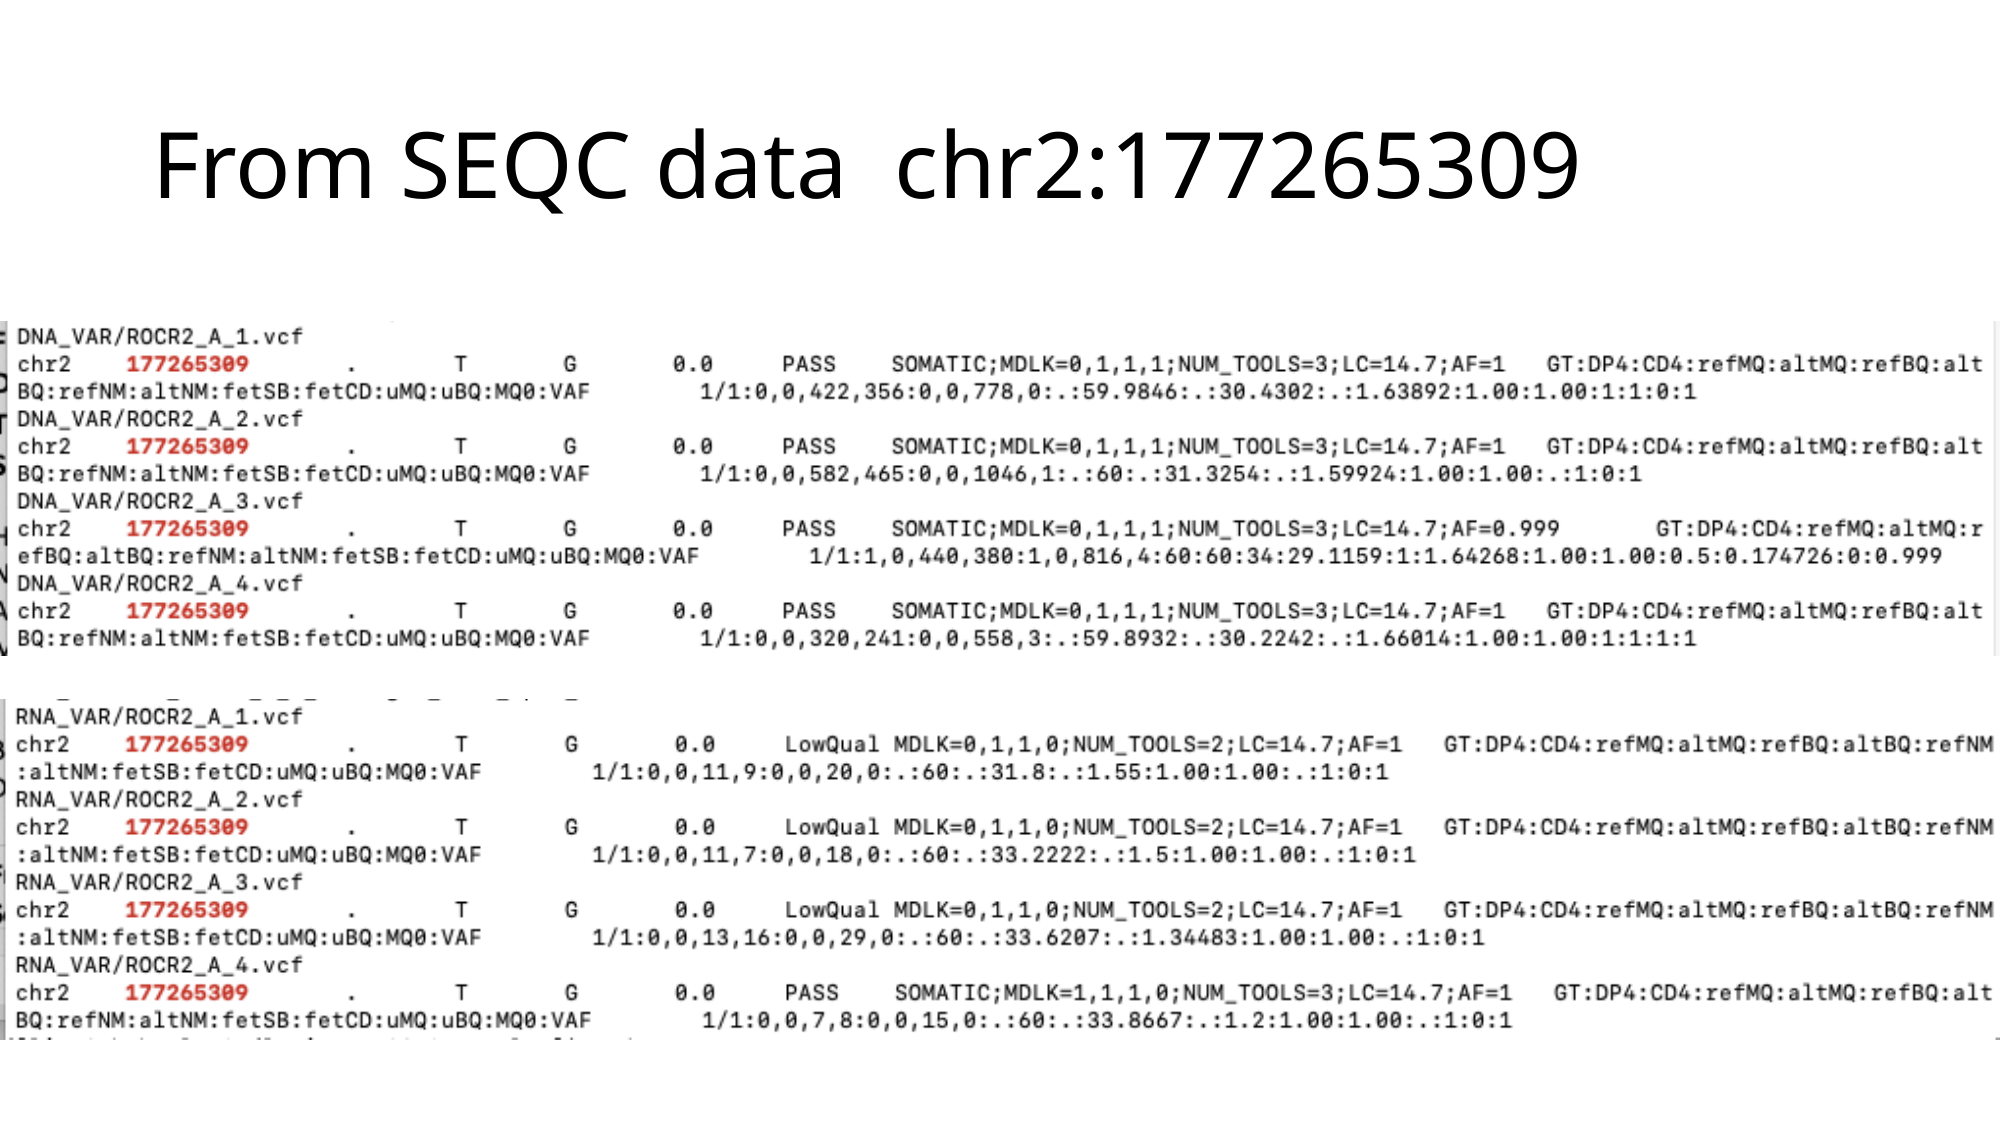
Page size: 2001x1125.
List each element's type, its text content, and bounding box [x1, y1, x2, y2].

picture [0, 321, 2000, 656]
title From SEQC data chr2:177265309 [137, 59, 1863, 278]
picture [0, 699, 2000, 1040]
